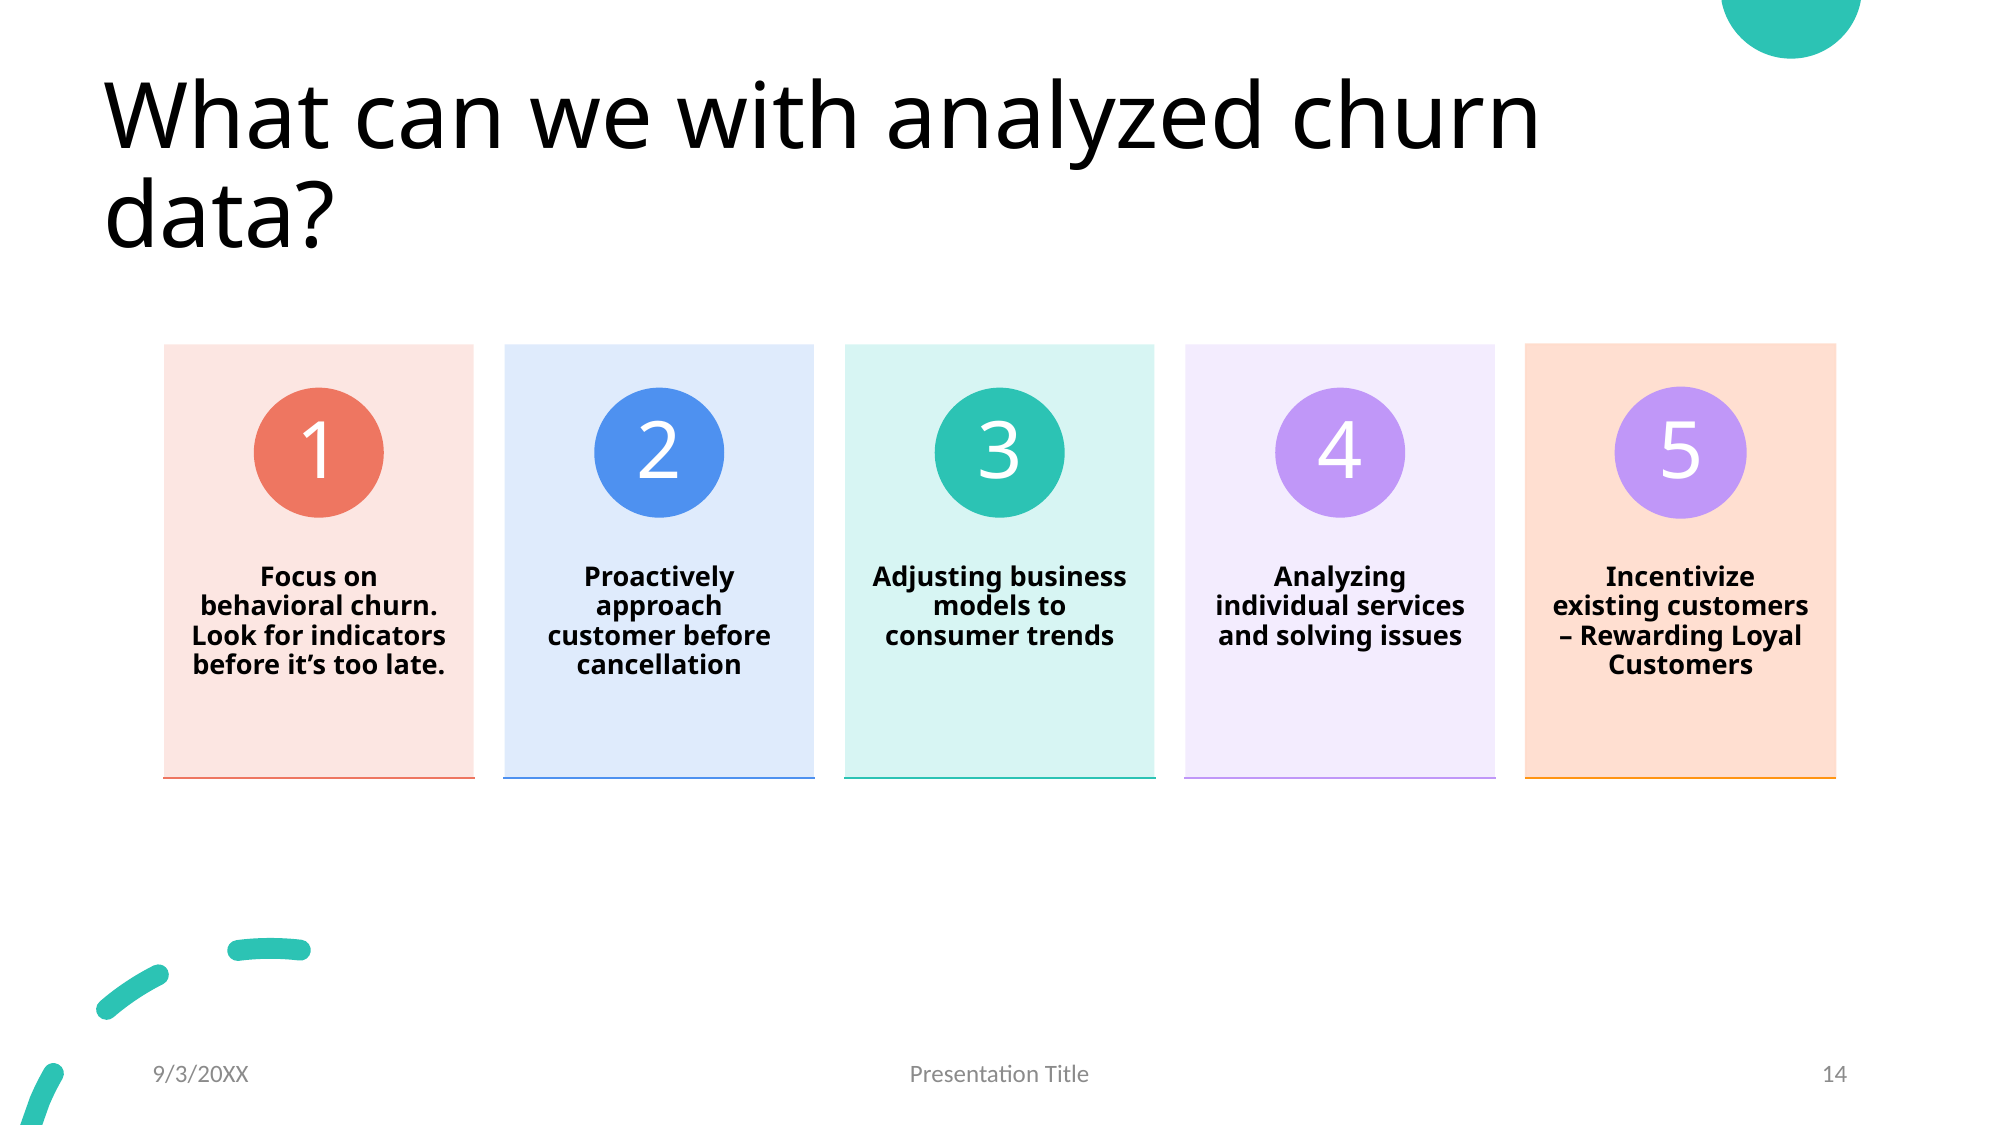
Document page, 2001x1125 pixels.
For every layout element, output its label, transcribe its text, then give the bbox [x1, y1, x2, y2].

title What can we with analyzed churn data? [88, 59, 1814, 278]
footer Presentation Title [662, 1042, 1338, 1103]
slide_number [137, 1042, 588, 1103]
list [163, 259, 1836, 863]
slide_number 14 [1412, 1042, 1863, 1103]
